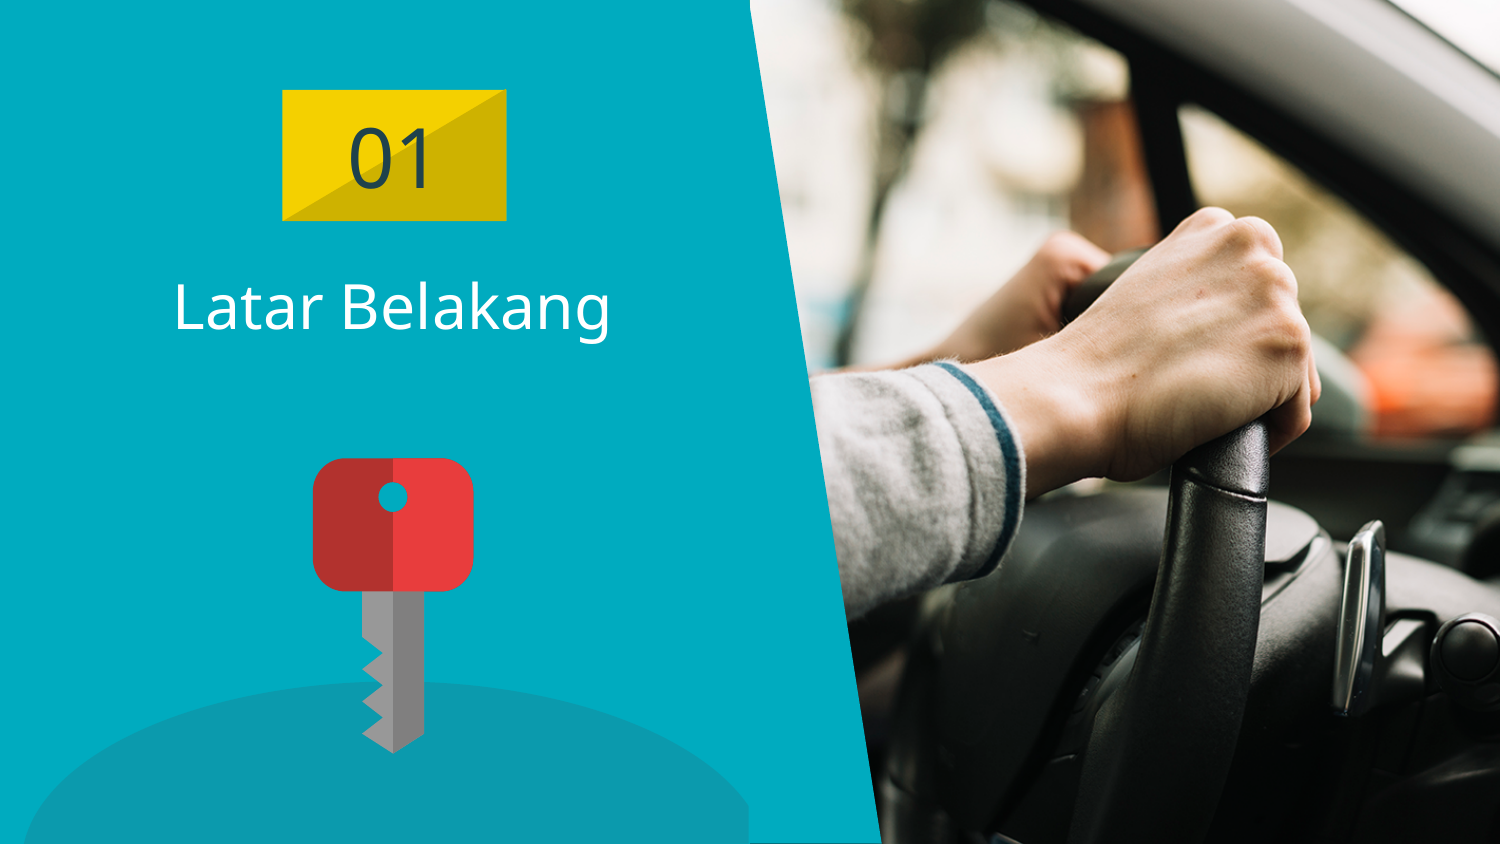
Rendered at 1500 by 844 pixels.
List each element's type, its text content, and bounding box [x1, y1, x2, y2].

subtitle Latar Belakang [143, 251, 643, 427]
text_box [312, 458, 474, 754]
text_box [282, 88, 507, 222]
picture [749, 0, 1500, 844]
